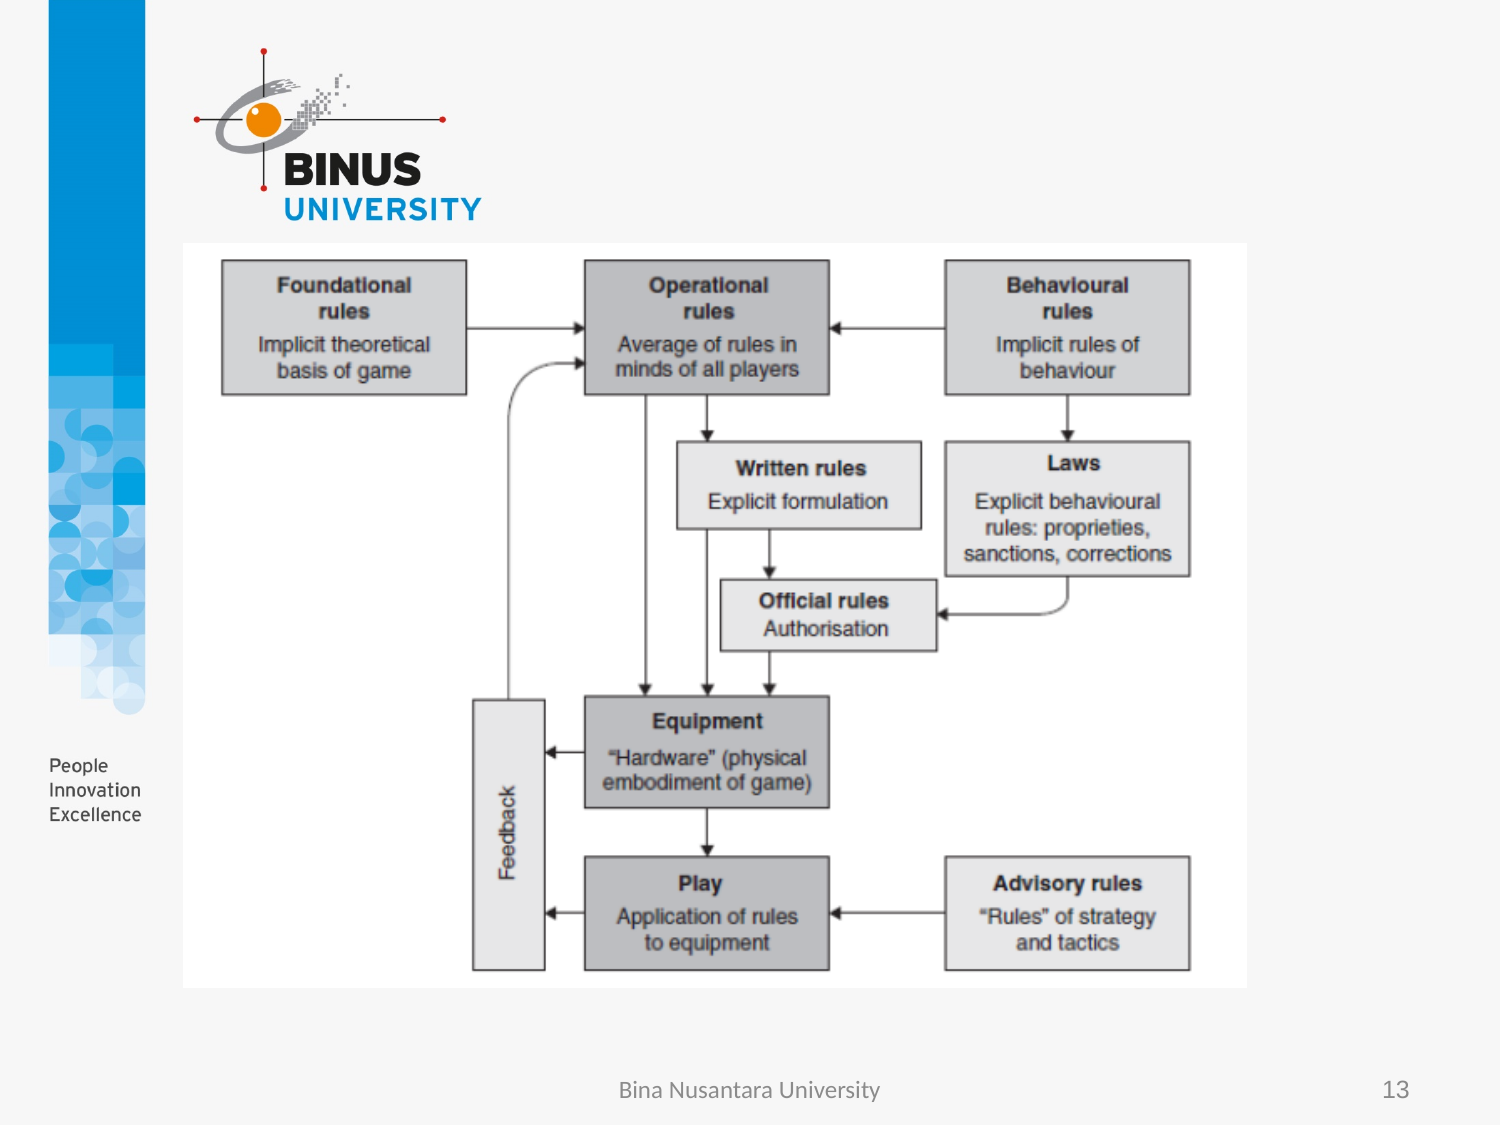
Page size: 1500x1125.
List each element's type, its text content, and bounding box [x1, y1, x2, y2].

title Mechanic 4: Rules [313, 237, 1436, 368]
list Parlett’s Rule Analysis [313, 377, 1436, 1013]
picture [0, 0, 1500, 988]
footer Bina Nusantara University [512, 1058, 988, 1119]
slide_number 13 [1074, 1058, 1425, 1119]
